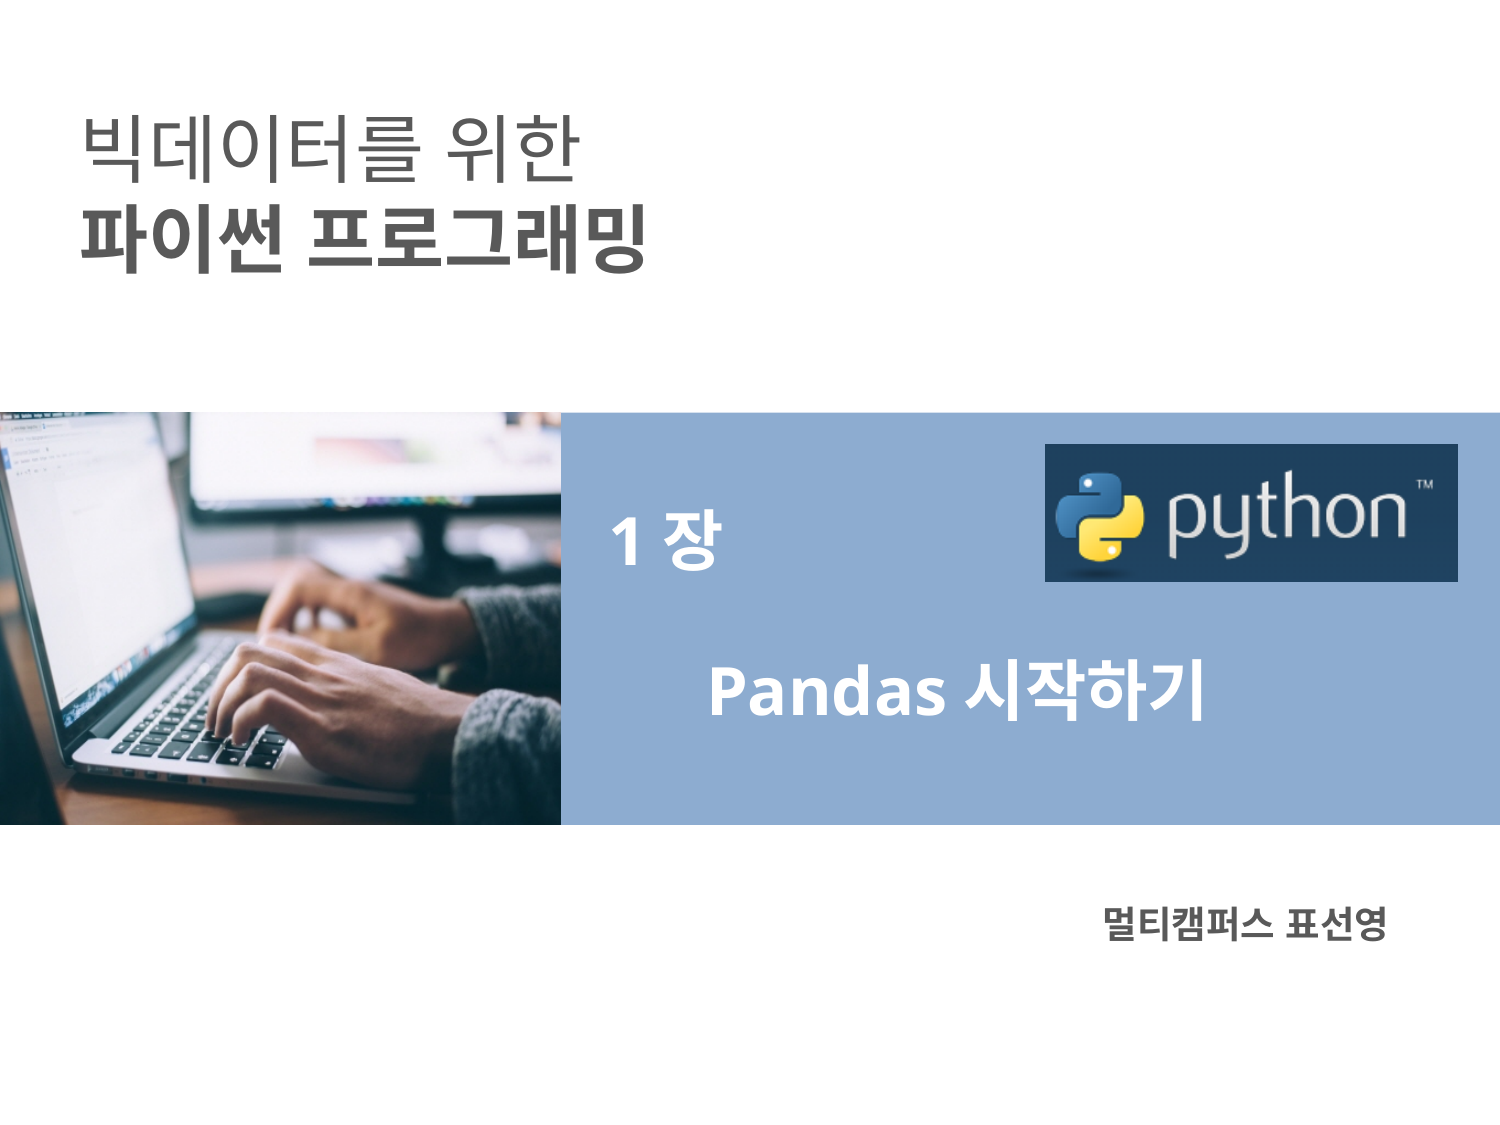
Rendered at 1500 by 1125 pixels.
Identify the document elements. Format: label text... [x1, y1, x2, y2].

text_box 멀티캠퍼스 표선영 [1088, 893, 1415, 953]
title 1장 [608, 510, 1040, 580]
picture [1045, 444, 1459, 583]
picture [0, 412, 561, 825]
subtitle Pandas시작하기 [610, 641, 1306, 823]
